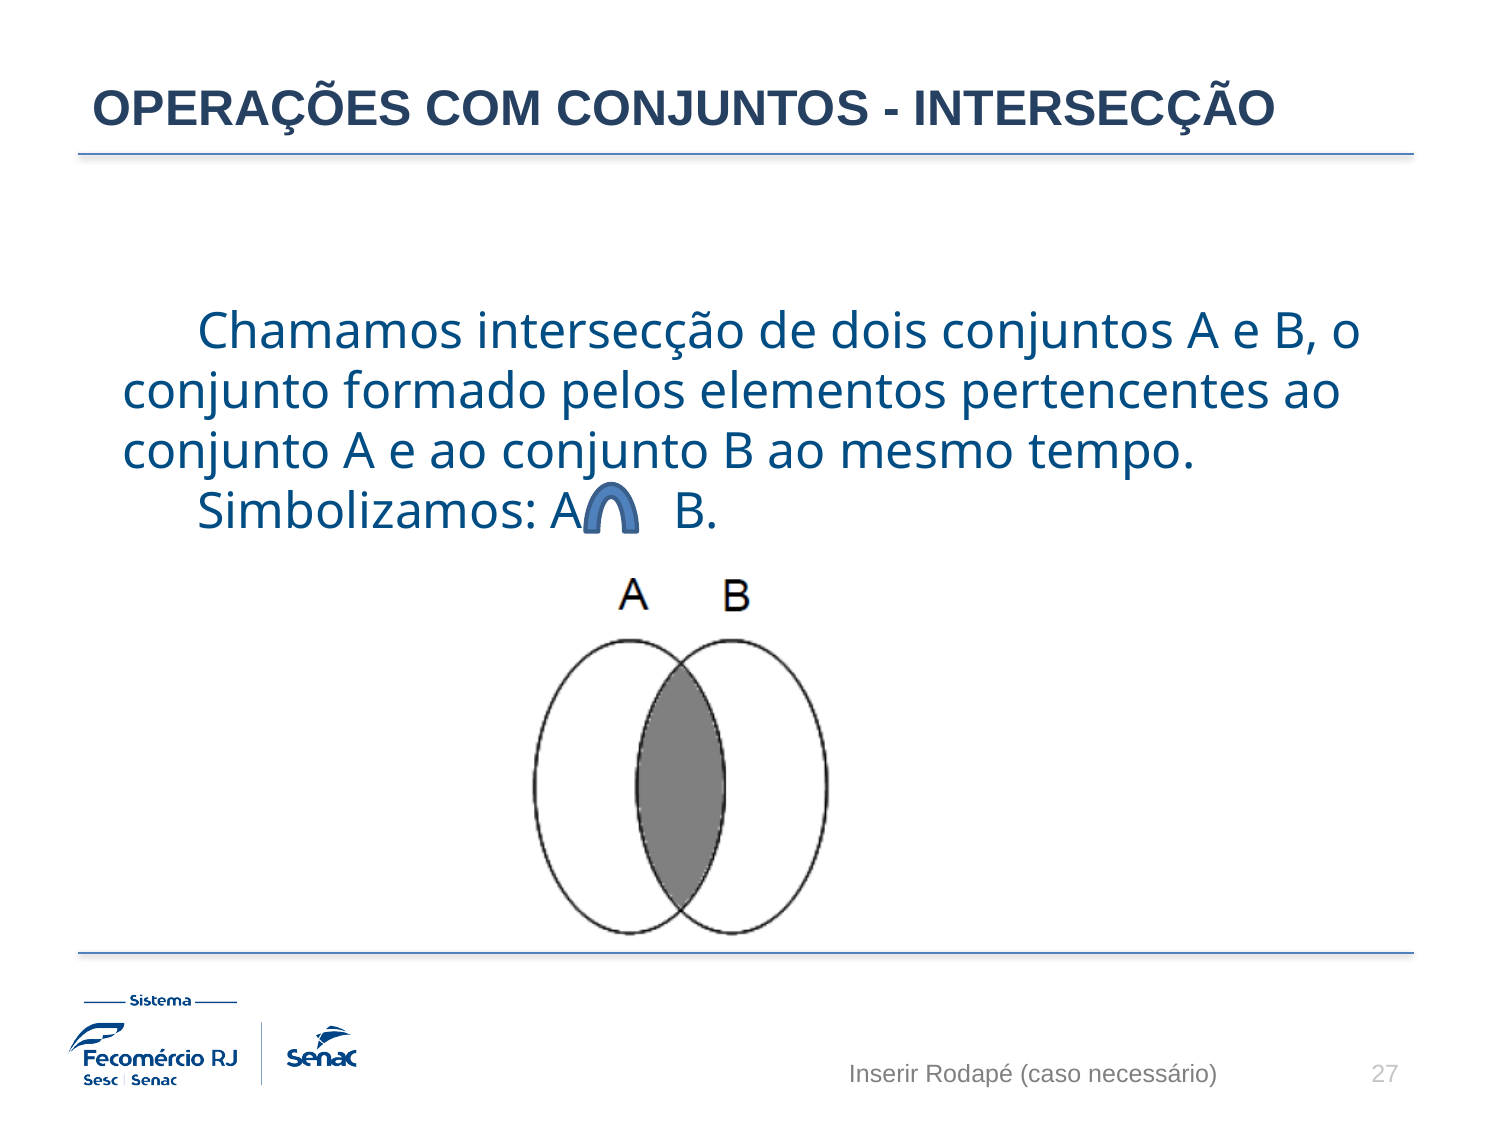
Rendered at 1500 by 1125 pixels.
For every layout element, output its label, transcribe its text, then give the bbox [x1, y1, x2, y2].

footer Inserir Rodapé (caso necessário) [834, 1042, 1309, 1103]
picture [63, 990, 361, 1090]
text_box [583, 481, 640, 534]
picture [517, 578, 838, 943]
slide_number 27 [1309, 1042, 1415, 1103]
list Chamamos intersecção de dois conjuntos A e B, o conjunto formado pelos elementos pertencentes ao conjunto A e ao conjunto B ao mesmo tempo. Simbolizamos: A B. [77, 290, 1415, 914]
title OPERAÇÕES COM CONJUNTOS - INTERSECÇÃO [77, 68, 1415, 154]
